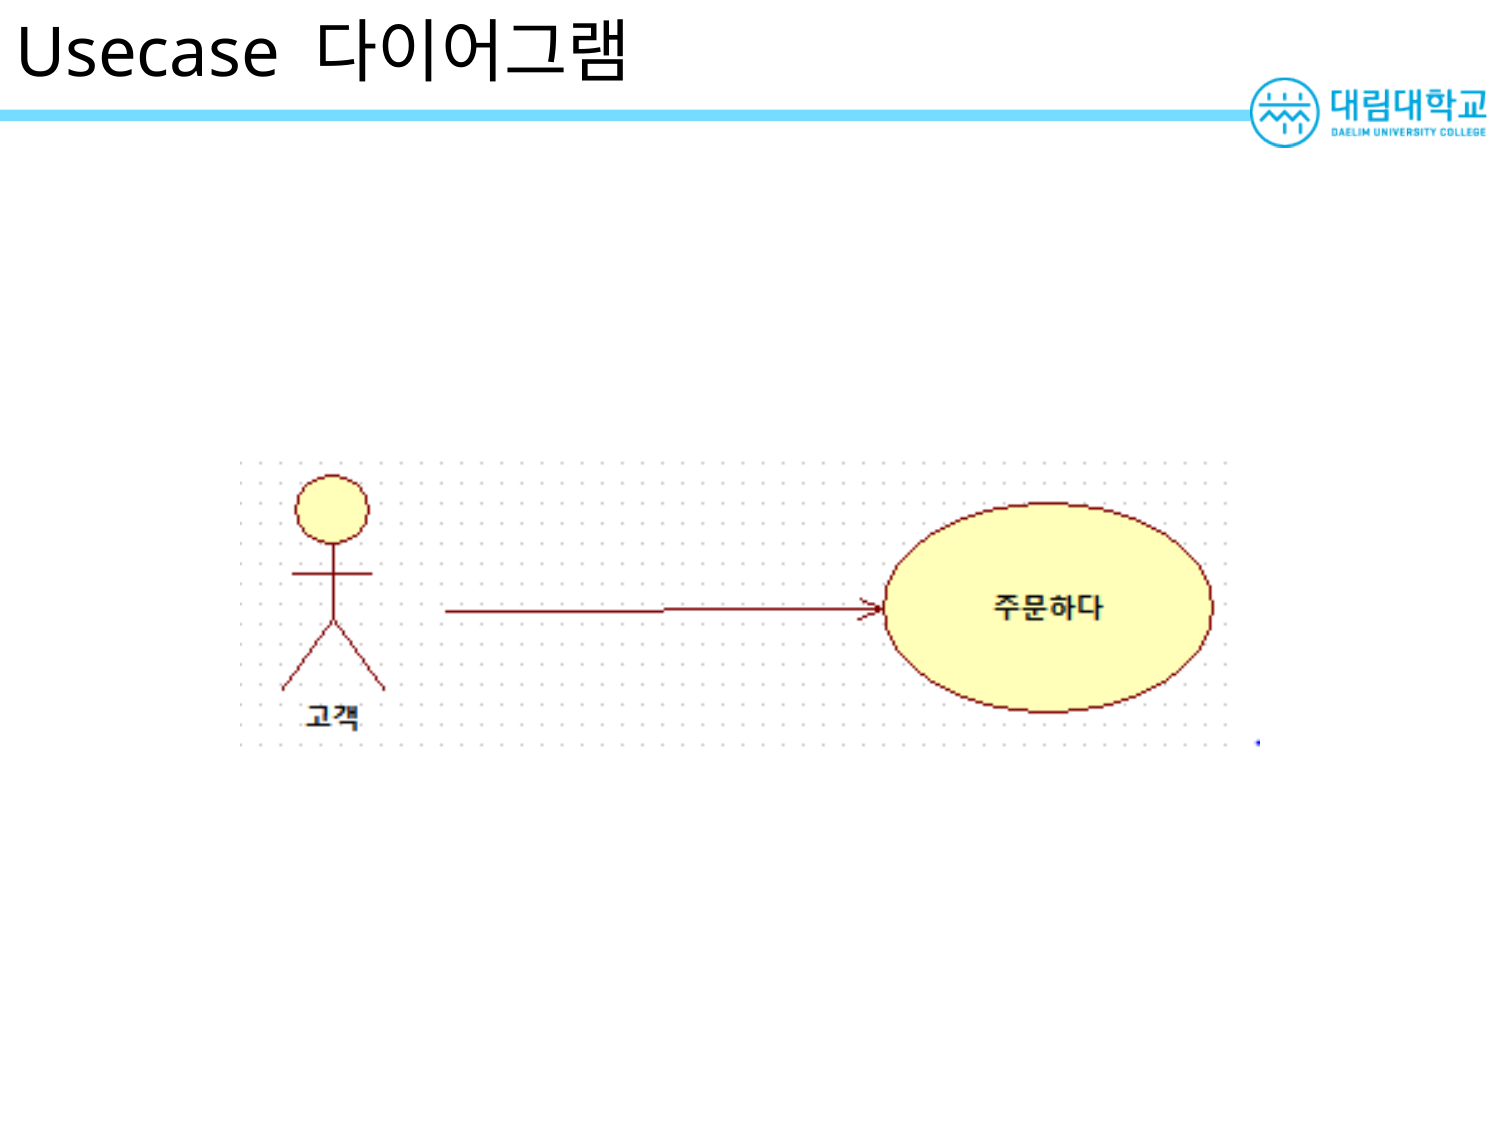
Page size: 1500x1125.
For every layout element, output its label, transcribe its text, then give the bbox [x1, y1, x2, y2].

picture [1250, 108, 1487, 148]
title Usecase 다이어그램 [0, 0, 1500, 108]
picture [240, 450, 1260, 752]
picture [1476, 108, 1487, 115]
